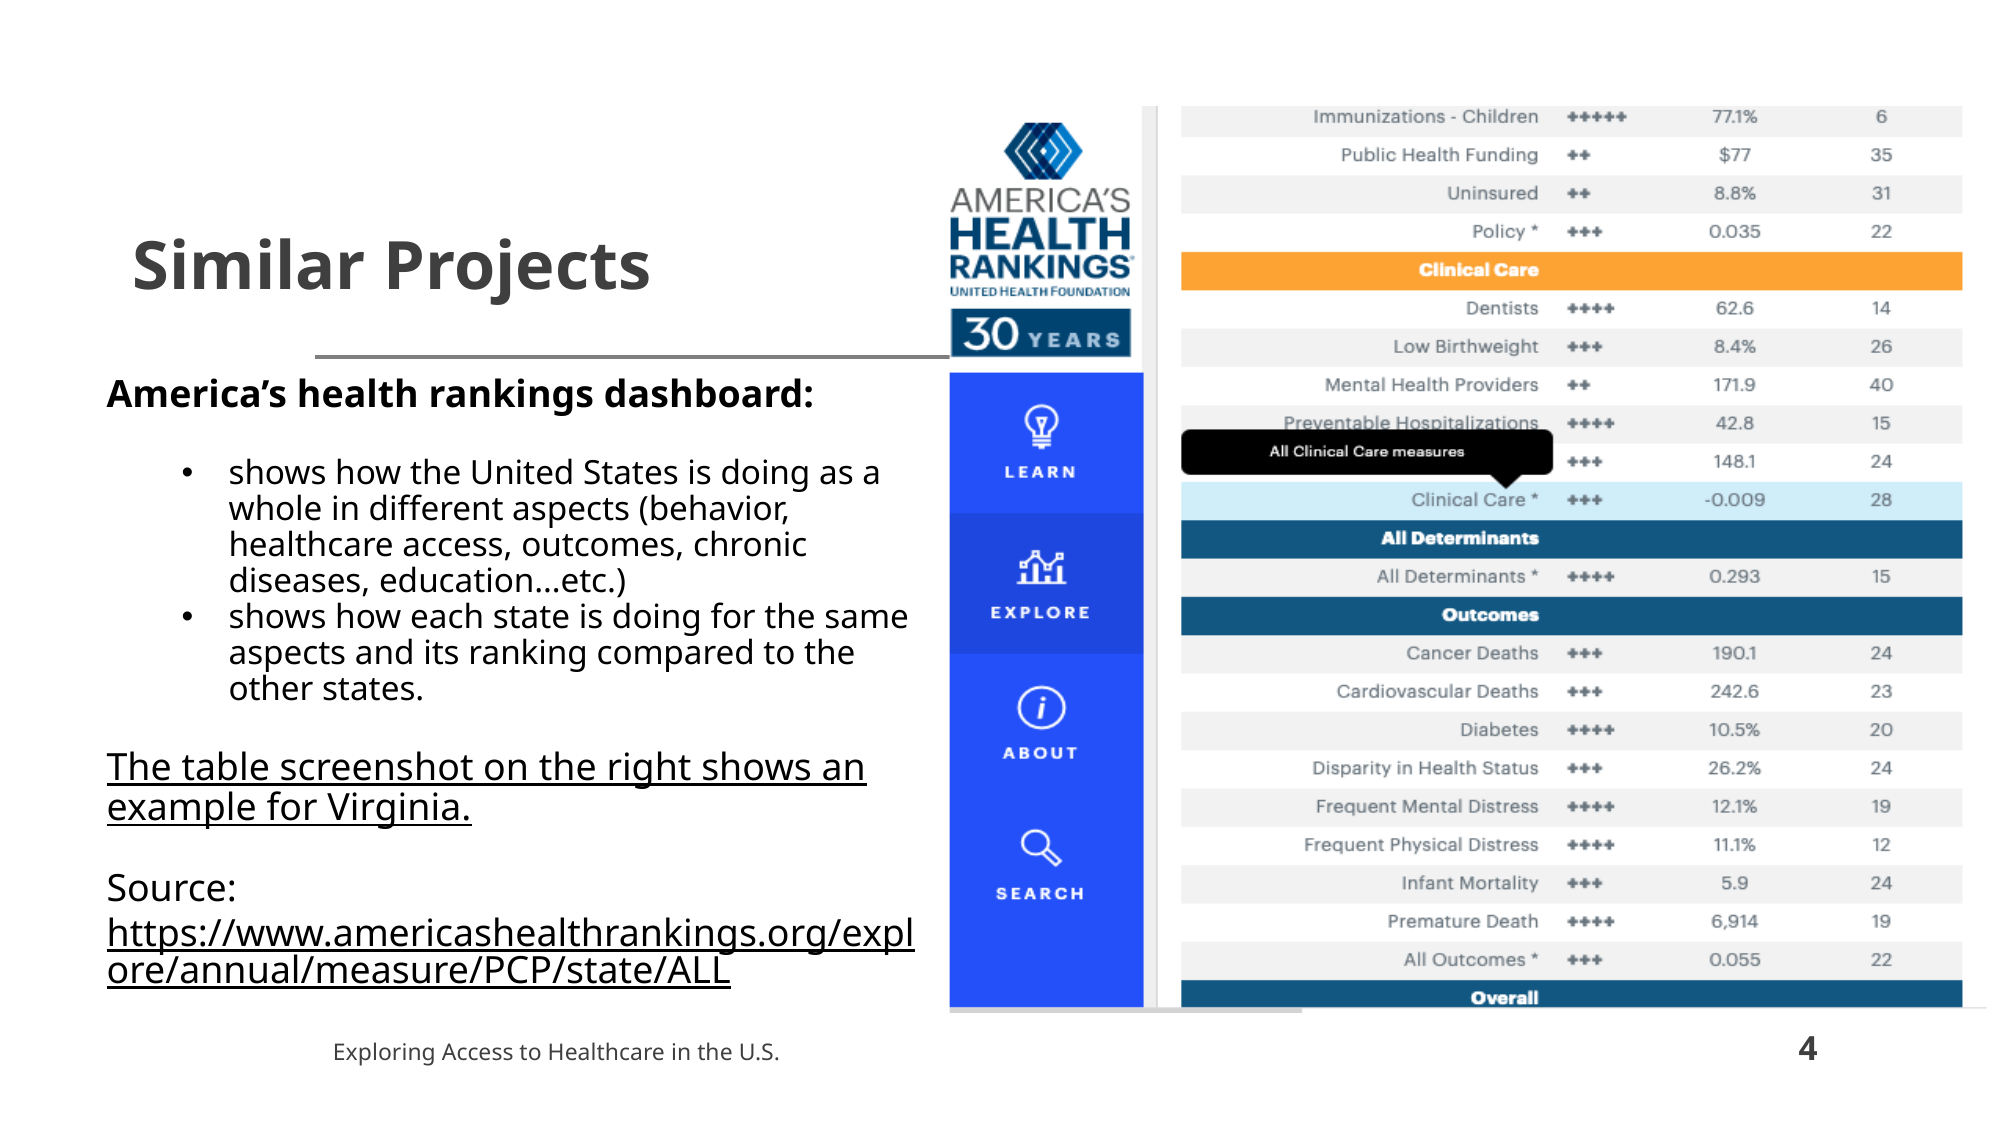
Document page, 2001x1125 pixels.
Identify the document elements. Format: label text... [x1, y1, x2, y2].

text_box America’s health rankings dashboard: shows how the United States is doing as a whole in different aspects (behavior, healthcare access, outcomes, chronic diseases, education…etc.) shows how each state is doing for the same aspects and its ranking compared to the other states. The table screenshot on the right shows an example for Virginia. Source: https://www.americashealthrankings.org/explore/annual/measure/PCP/state/ALL [91, 367, 939, 1009]
footer Exploring Access to Healthcare in the U.S. [315, 1012, 1245, 1088]
picture [949, 106, 1987, 1013]
title Similar Projects [114, 97, 1554, 319]
slide_number 3 [1780, 1021, 1976, 1088]
